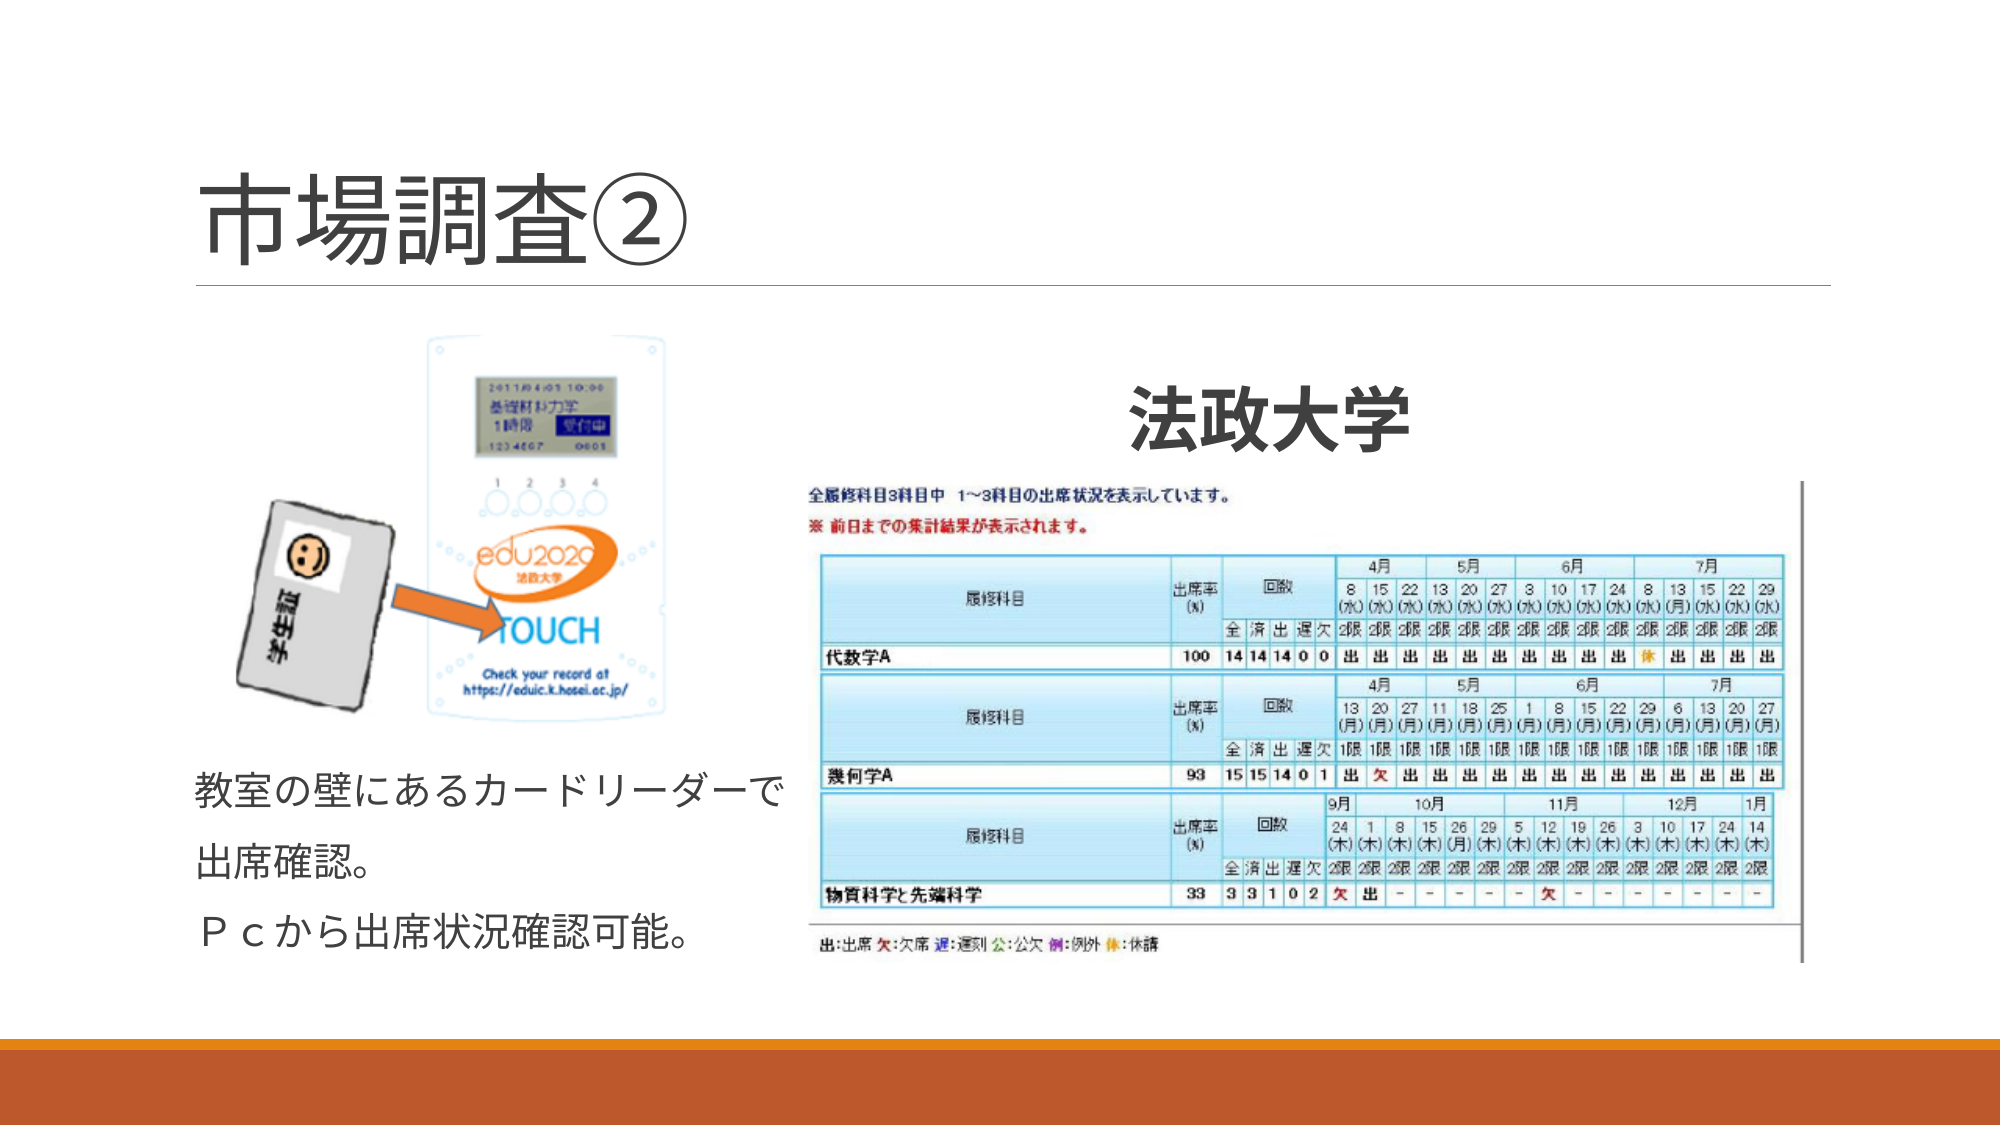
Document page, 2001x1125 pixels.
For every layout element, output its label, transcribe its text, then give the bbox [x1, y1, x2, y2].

picture [807, 480, 1813, 964]
picture [212, 335, 691, 740]
list 法政大学 教室の壁にあるカードリーダーで 出席確認。 Ｐｃから出席状況確認可能。 [180, 302, 1830, 963]
title 市場調査② [180, 47, 1830, 285]
